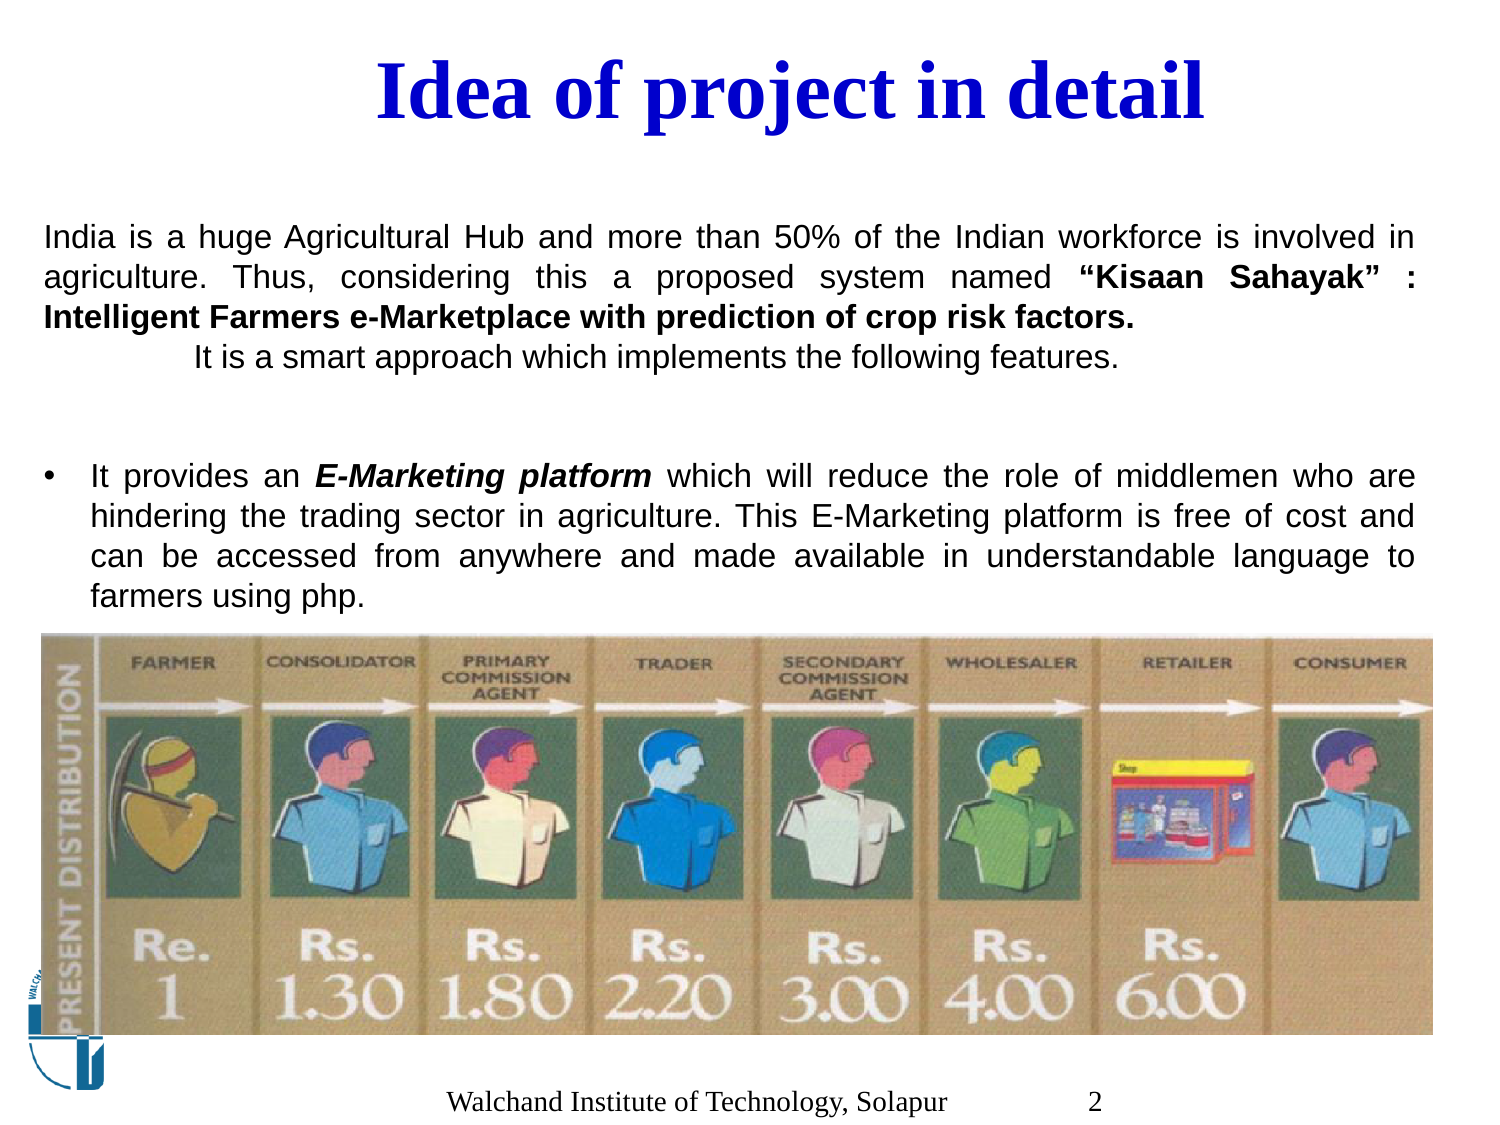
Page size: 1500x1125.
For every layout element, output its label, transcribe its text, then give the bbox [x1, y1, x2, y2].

text_box 2 [1073, 1074, 1119, 1125]
picture [28, 632, 1433, 1090]
text_box Idea of project in detail [317, 27, 1265, 162]
text_box Walchand Institute of Technology, Solapur [407, 1074, 988, 1125]
text_box India is a huge Agricultural Hub and more than 50% of the Indian workforce is involved in agriculture. Thus, considering this a proposed system named “Kisaan Sahayak” : Intelligent Farmers e-Marketplace with prediction of crop risk factors. It is a smart approach which implements the following features. It provides an E-Marketing platform which will reduce the role of middlemen who are hindering the trading sector in agriculture. This E-Marketing platform is free of cost and can be accessed from anywhere and made available in understandable language to farmers using php. [28, 162, 1433, 742]
